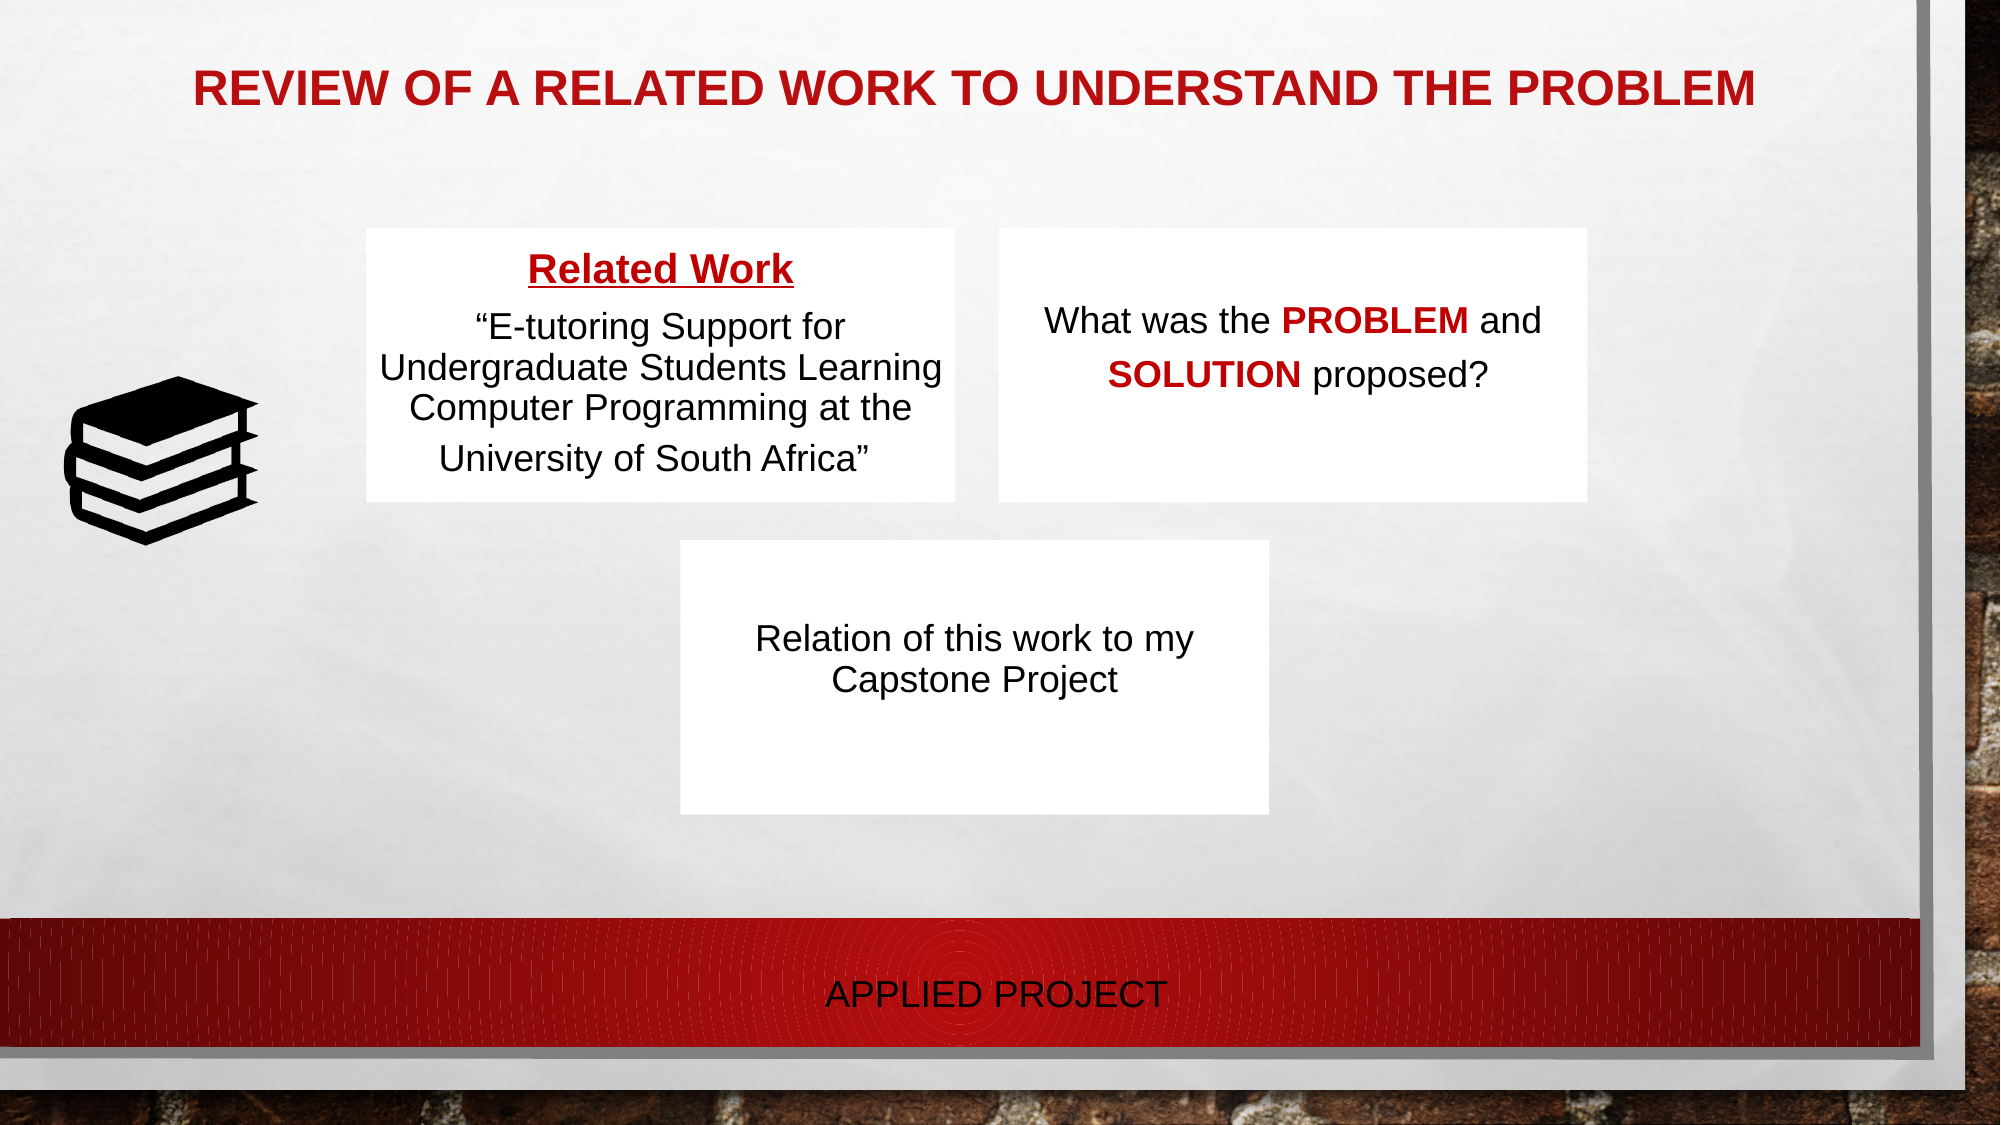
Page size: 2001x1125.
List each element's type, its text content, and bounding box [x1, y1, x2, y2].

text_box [339, 227, 1610, 825]
picture [0, 0, 2000, 1125]
picture [50, 358, 271, 563]
text_box APPLIED PROJECT [810, 963, 1190, 1023]
title REVIEW OF A RELATED WORK to understand the problem [124, 40, 1825, 138]
